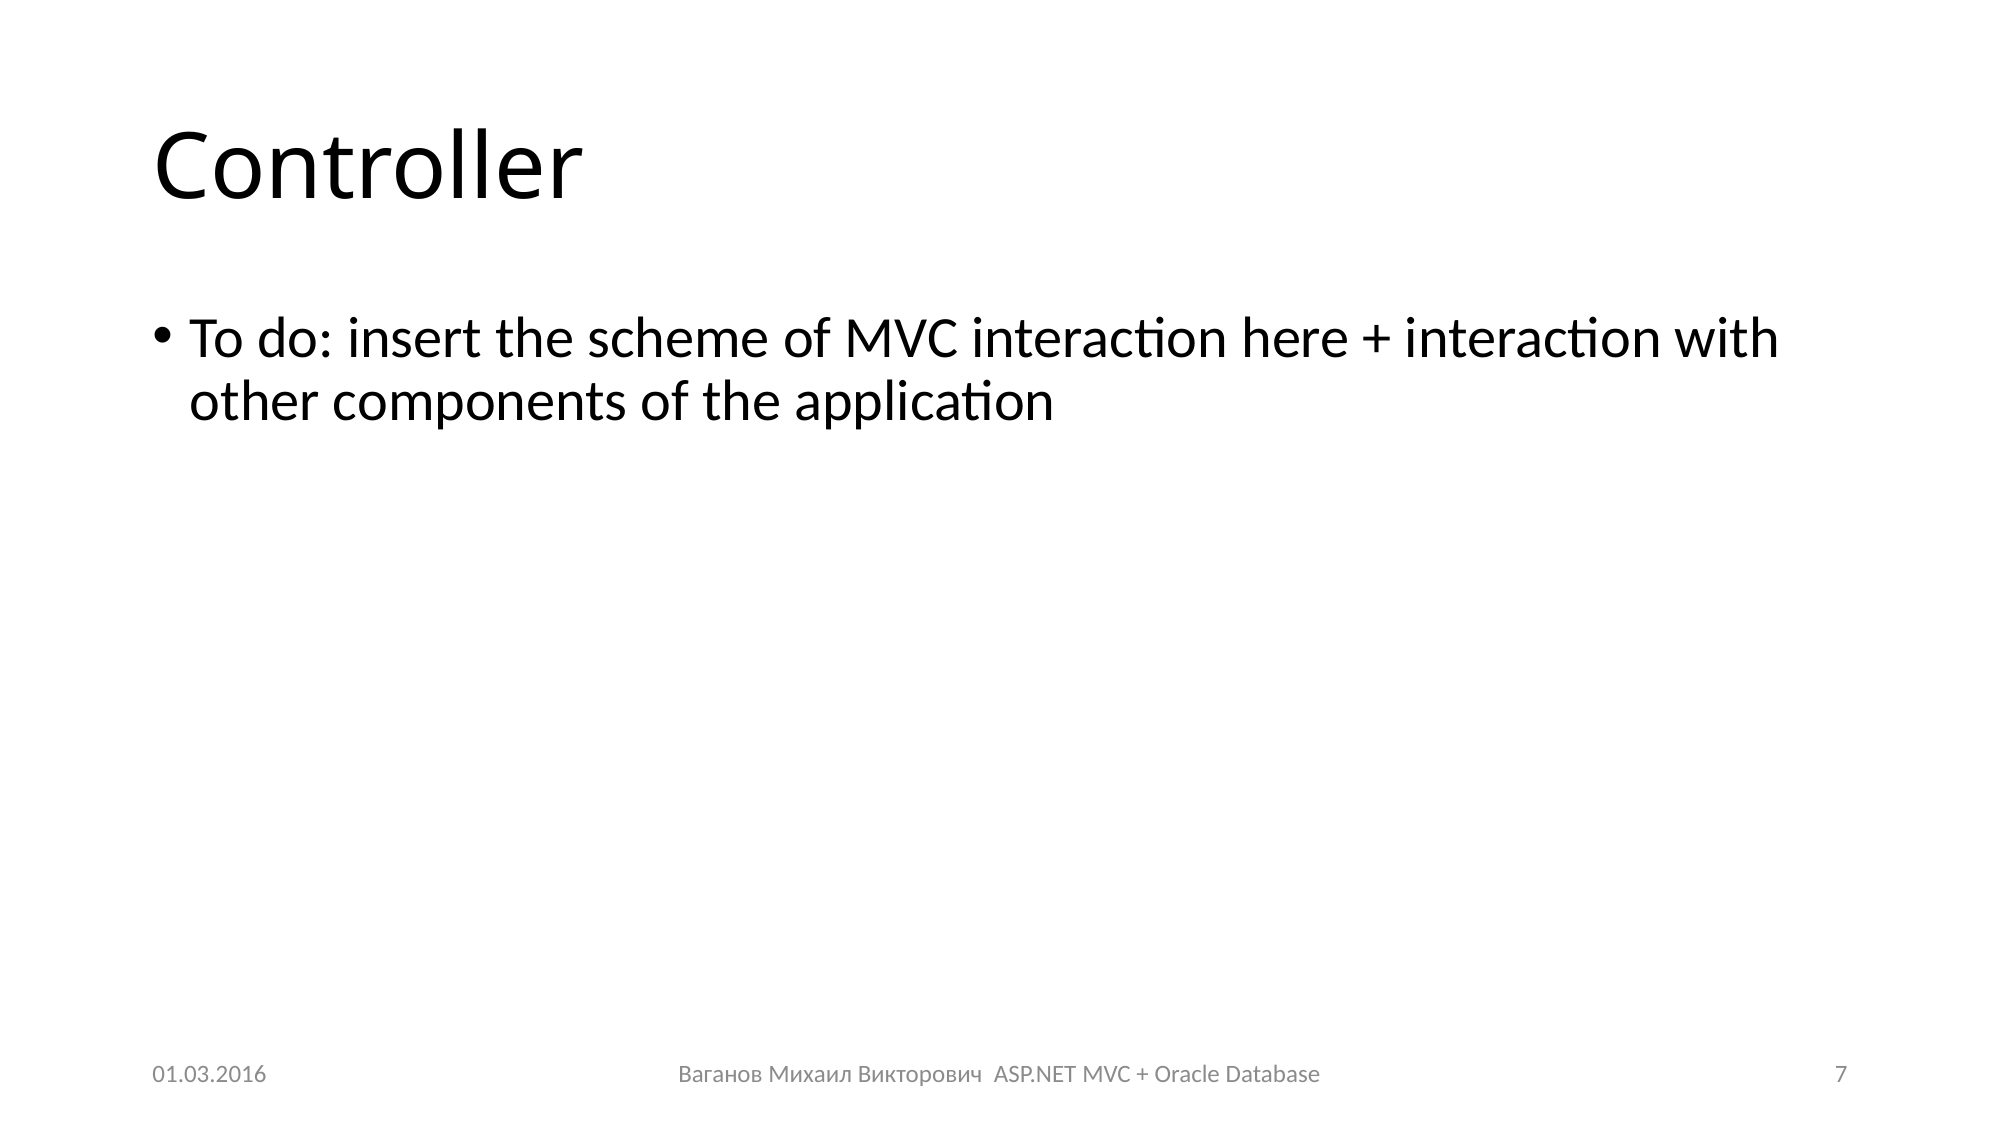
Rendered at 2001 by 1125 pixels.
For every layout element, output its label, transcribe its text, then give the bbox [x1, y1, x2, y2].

slide_number 7 [1412, 1042, 1863, 1103]
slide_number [137, 1042, 588, 1103]
title Controller [137, 59, 1863, 278]
footer Ваганов Михаил Викторович ASP.NET MVC + Oracle Database [662, 1042, 1338, 1103]
list To do: insert the scheme of MVC interaction here + interaction with other components of the application [137, 299, 1863, 1014]
